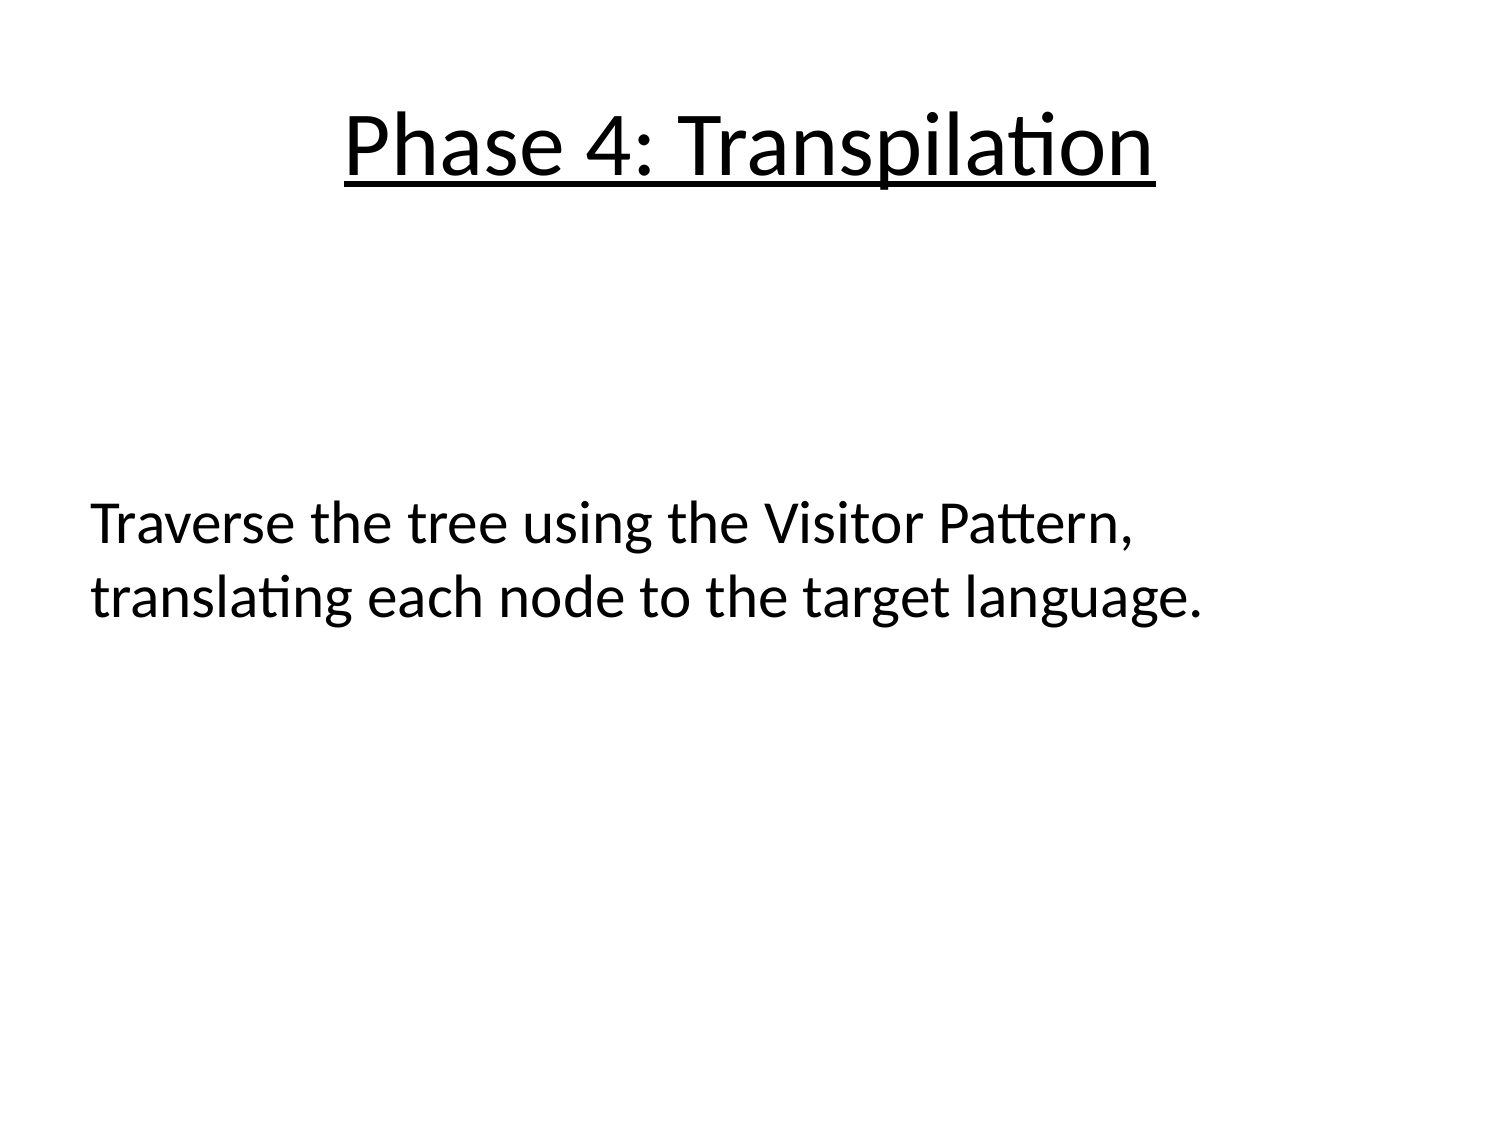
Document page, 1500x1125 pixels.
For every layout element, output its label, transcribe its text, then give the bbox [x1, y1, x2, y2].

list Traverse the tree using the Visitor Pattern, translating each node to the target language. [75, 474, 1425, 725]
title Phase 4: Transpilation [75, 45, 1425, 233]
